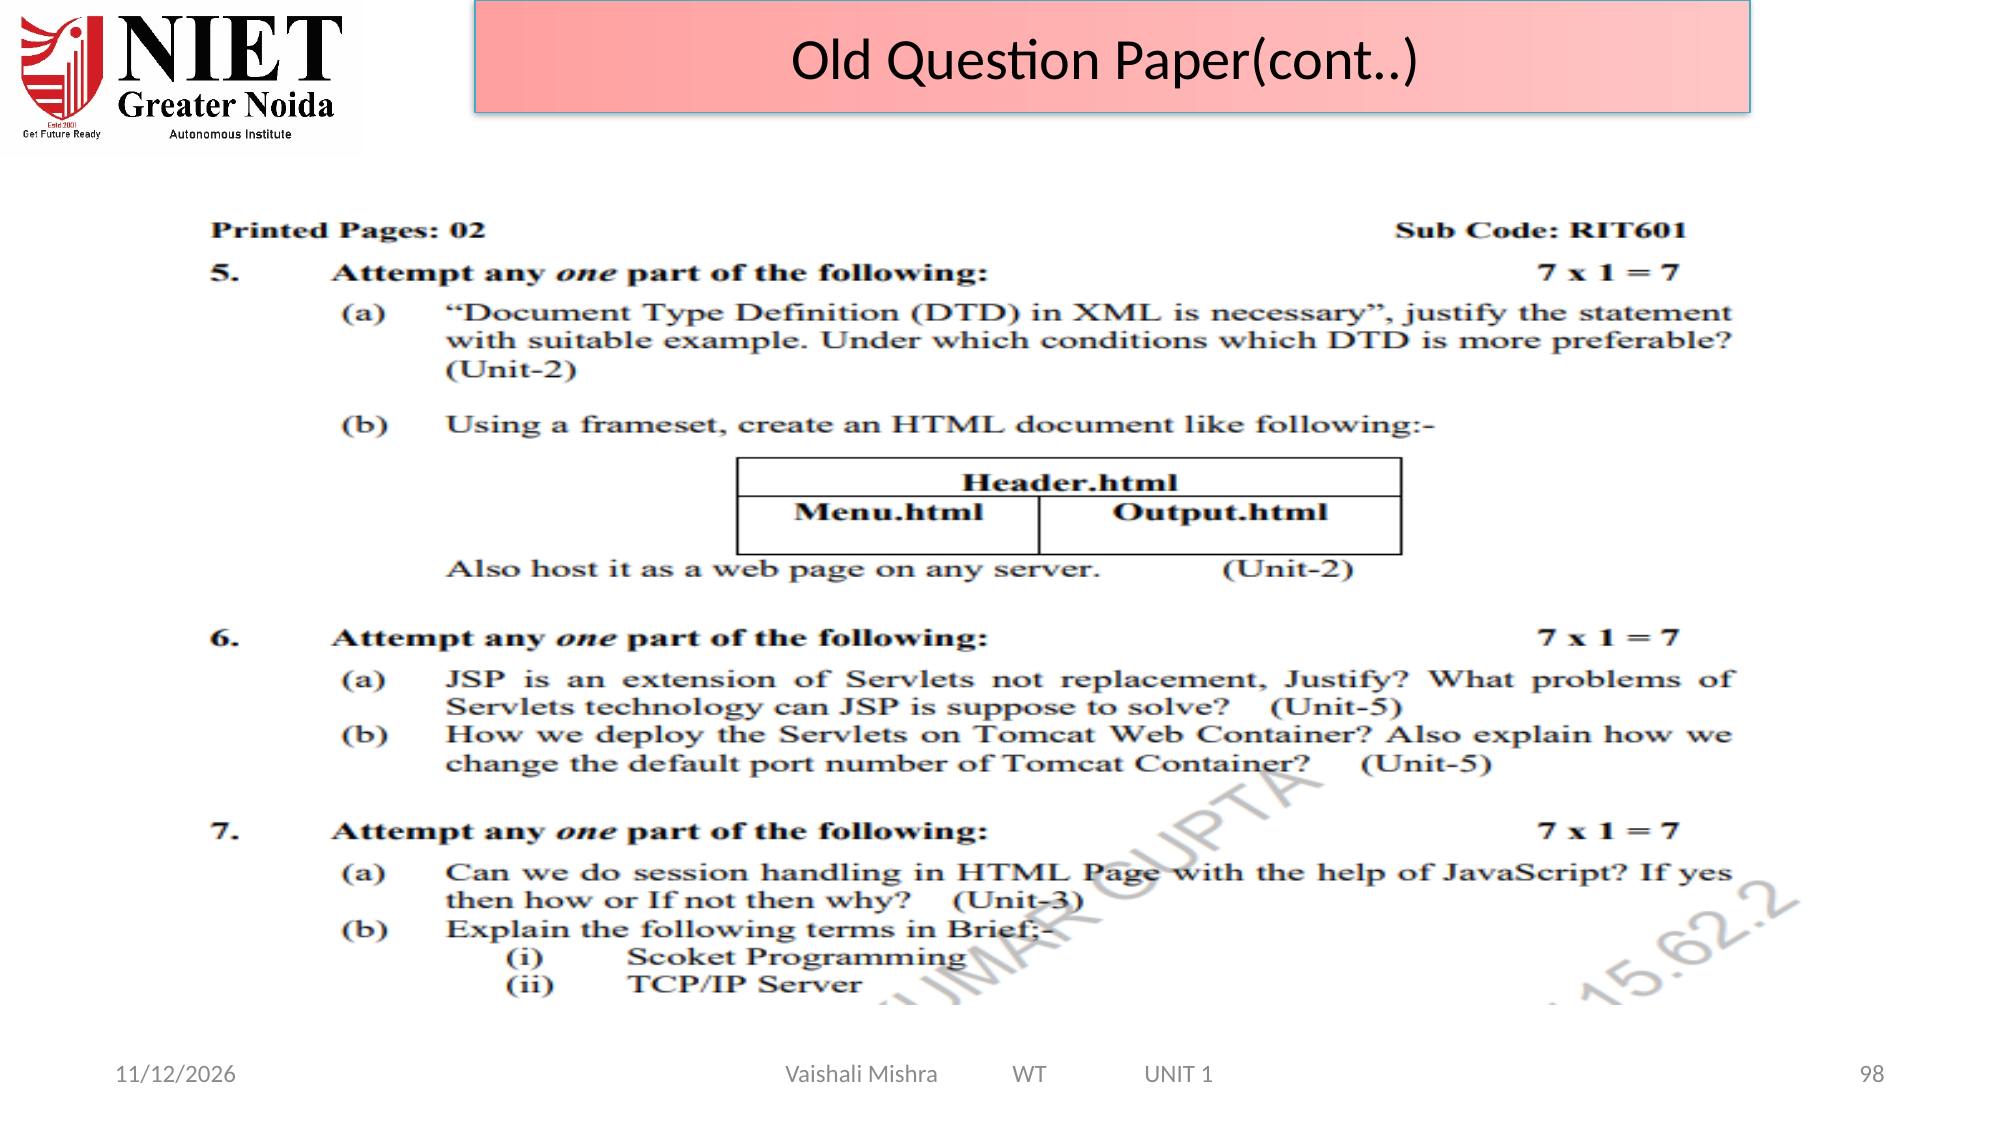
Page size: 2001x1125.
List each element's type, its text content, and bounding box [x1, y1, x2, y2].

text_box Old Question Paper(cont..) [474, 0, 1751, 113]
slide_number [99, 1042, 567, 1103]
footer Vaishali Mishra WT UNIT 1 [683, 1042, 1317, 1103]
slide_number 98 [1433, 1042, 1900, 1103]
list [63, 192, 1871, 1006]
picture [0, 0, 363, 156]
